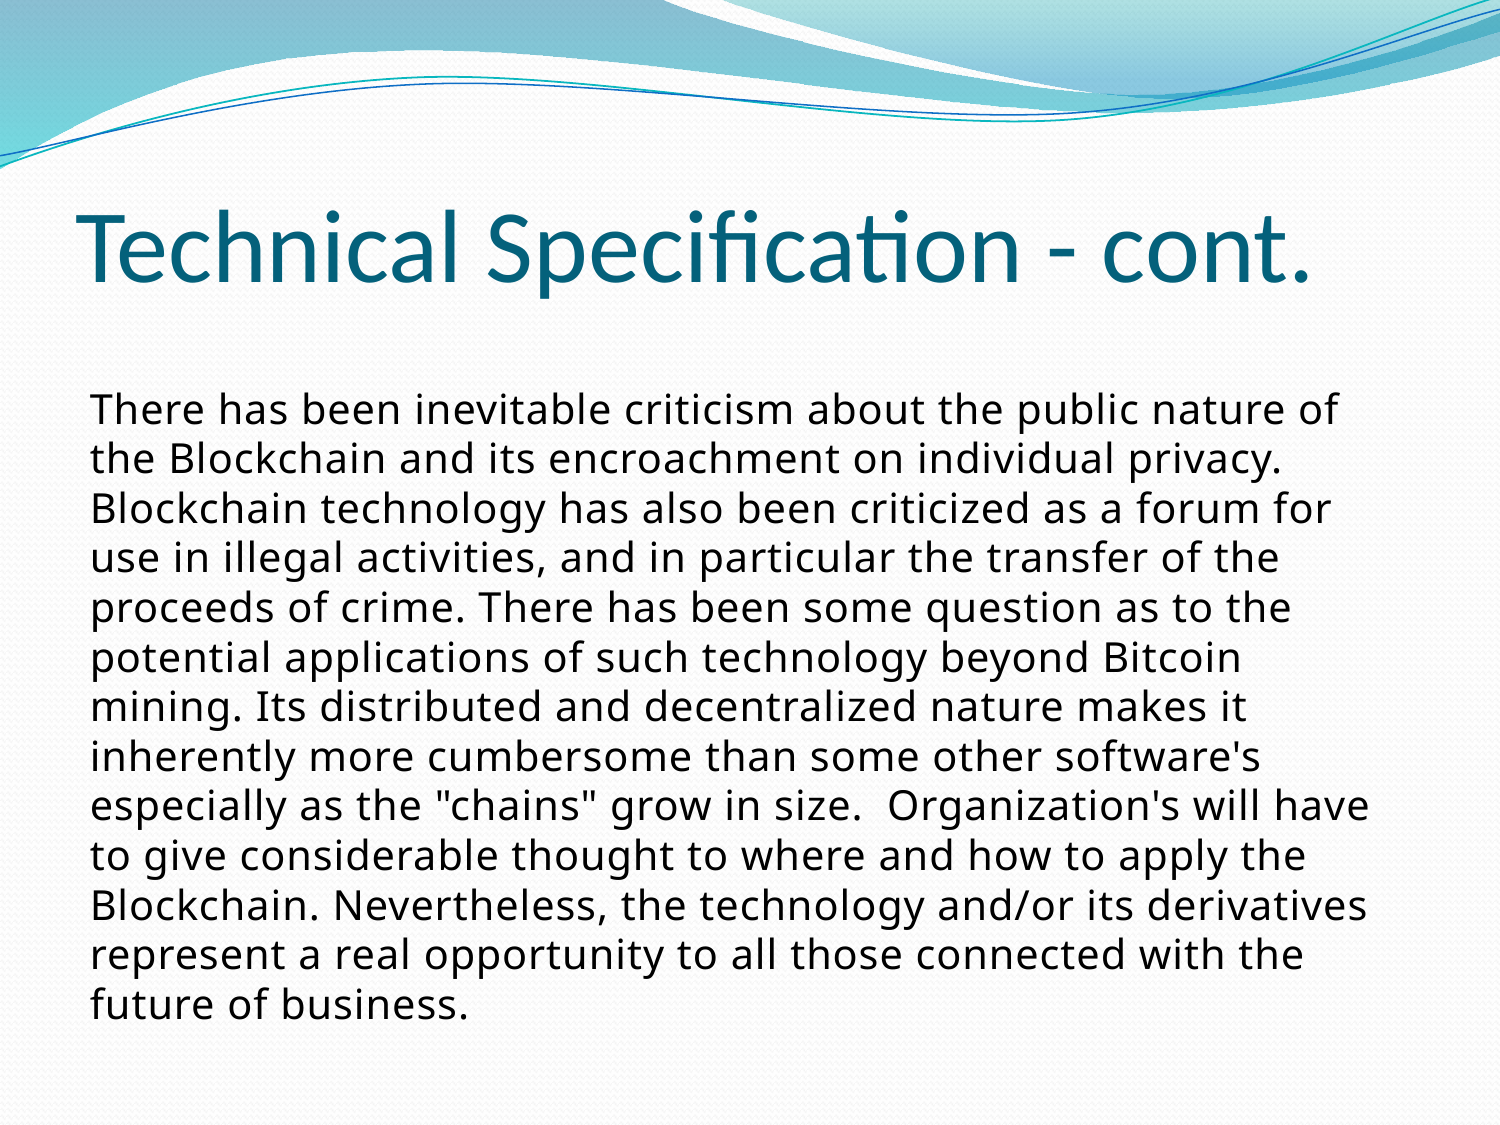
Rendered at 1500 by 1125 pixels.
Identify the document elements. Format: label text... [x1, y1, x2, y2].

list There has been inevitable criticism about the public nature of the Blockchain and its encroachment on individual privacy. Blockchain technology has also been criticized as a forum for use in illegal activities, and in particular the transfer of the proceeds of crime. There has been some question as to the potential applications of such technology beyond Bitcoin mining. Its distributed and decentralized nature makes it inherently more cumbersome than some other software's especially as the "chains" grow in size. Organization's will have to give considerable thought to where and how to apply the Blockchain. Nevertheless, the technology and/or its derivatives represent a real opportunity to all those connected with the future of business. [75, 317, 1425, 1038]
title Technical Specification - cont. [75, 115, 1425, 303]
